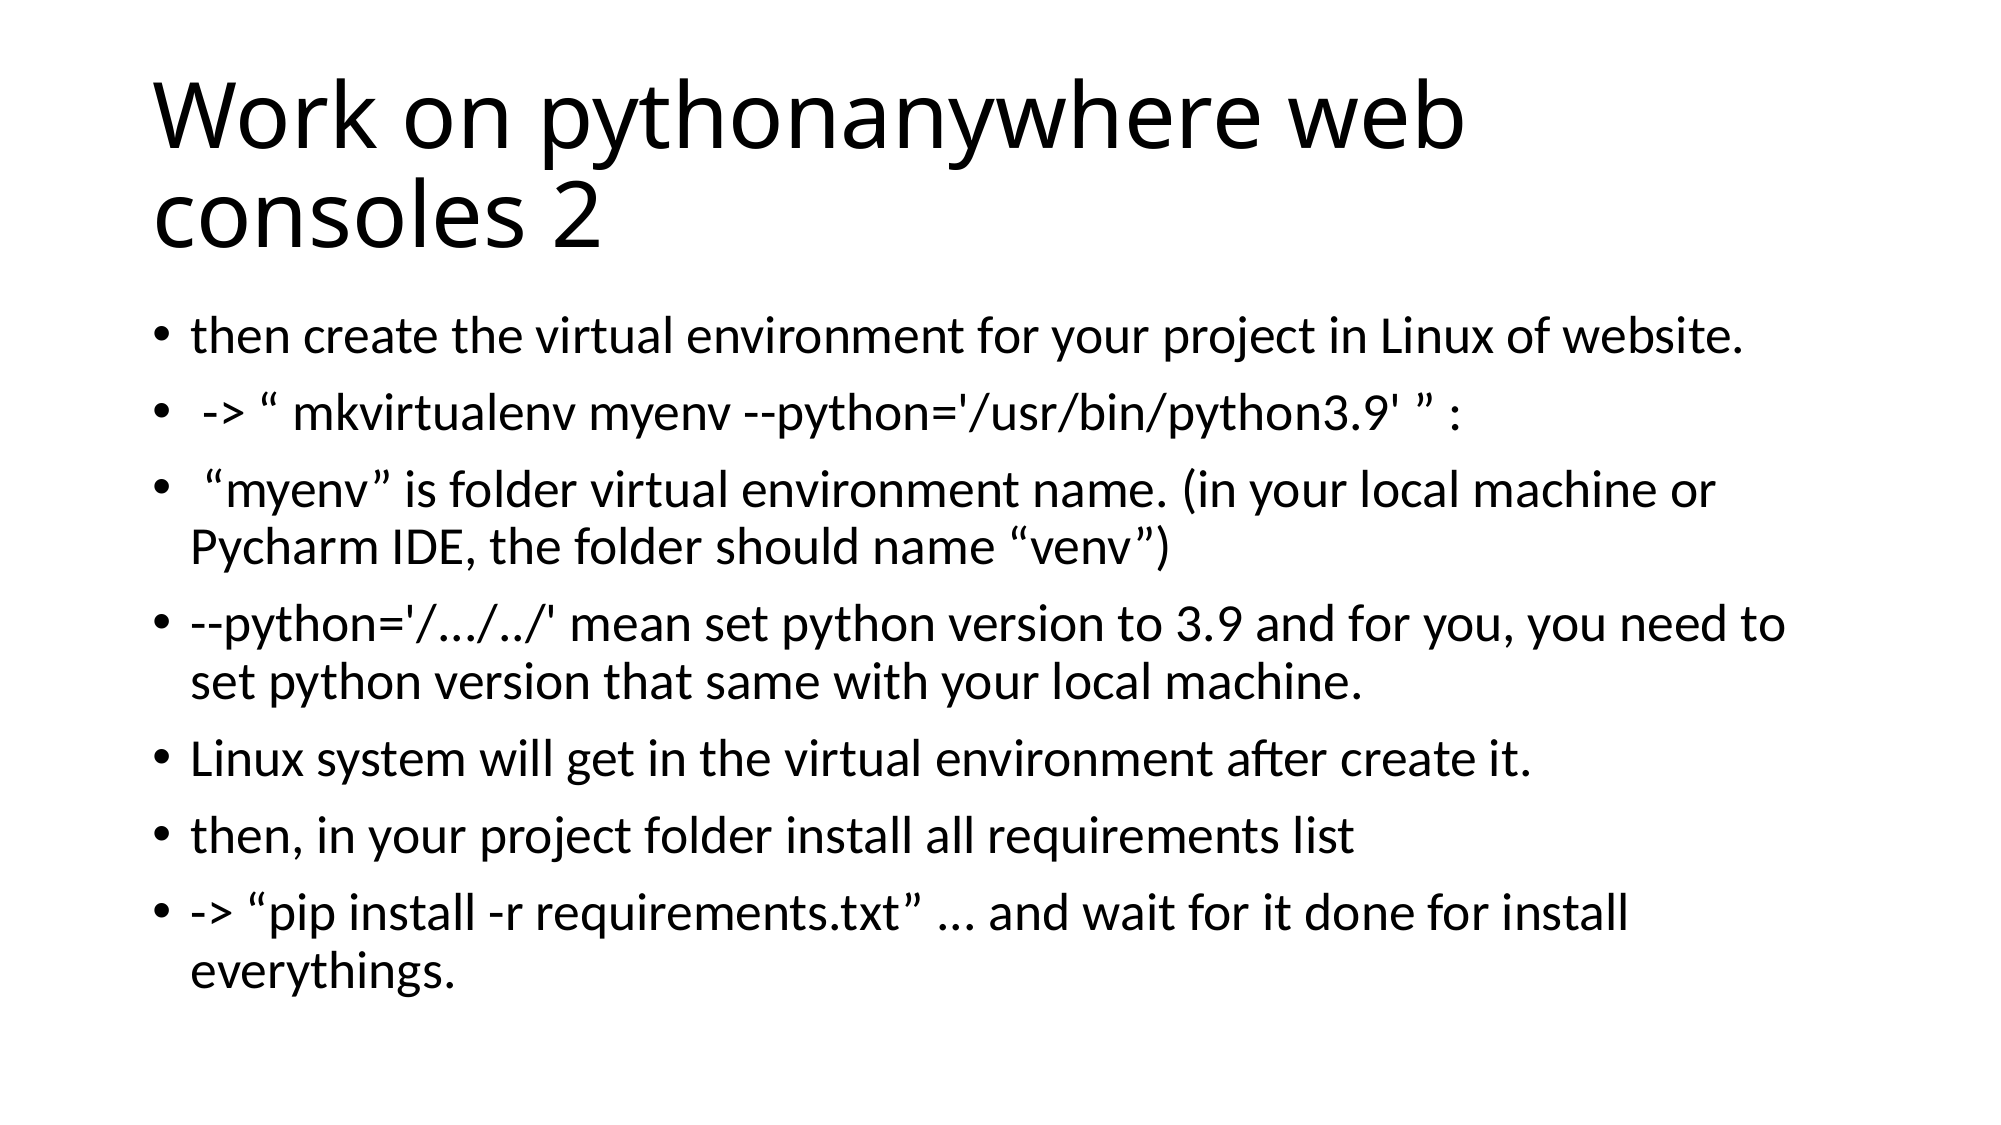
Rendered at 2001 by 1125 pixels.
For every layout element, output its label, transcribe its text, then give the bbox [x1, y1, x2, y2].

list then create the virtual environment for your project in Linux of website. -> “ mkvirtualenv myenv --python='/usr/bin/python3.9' ” : “myenv” is folder virtual environment name. (in your local machine or Pycharm IDE, the folder should name “venv”) --python='/.../../' mean set python version to 3.9 and for you, you need to set python version that same with your local machine. Linux system will get in the virtual environment after create it. then, in your project folder install all requirements list -> “pip install -r requirements.txt” ... and wait for it done for install everythings. [137, 299, 1863, 1014]
title Work on pythonanywhere web consoles 2 [137, 59, 1863, 278]
